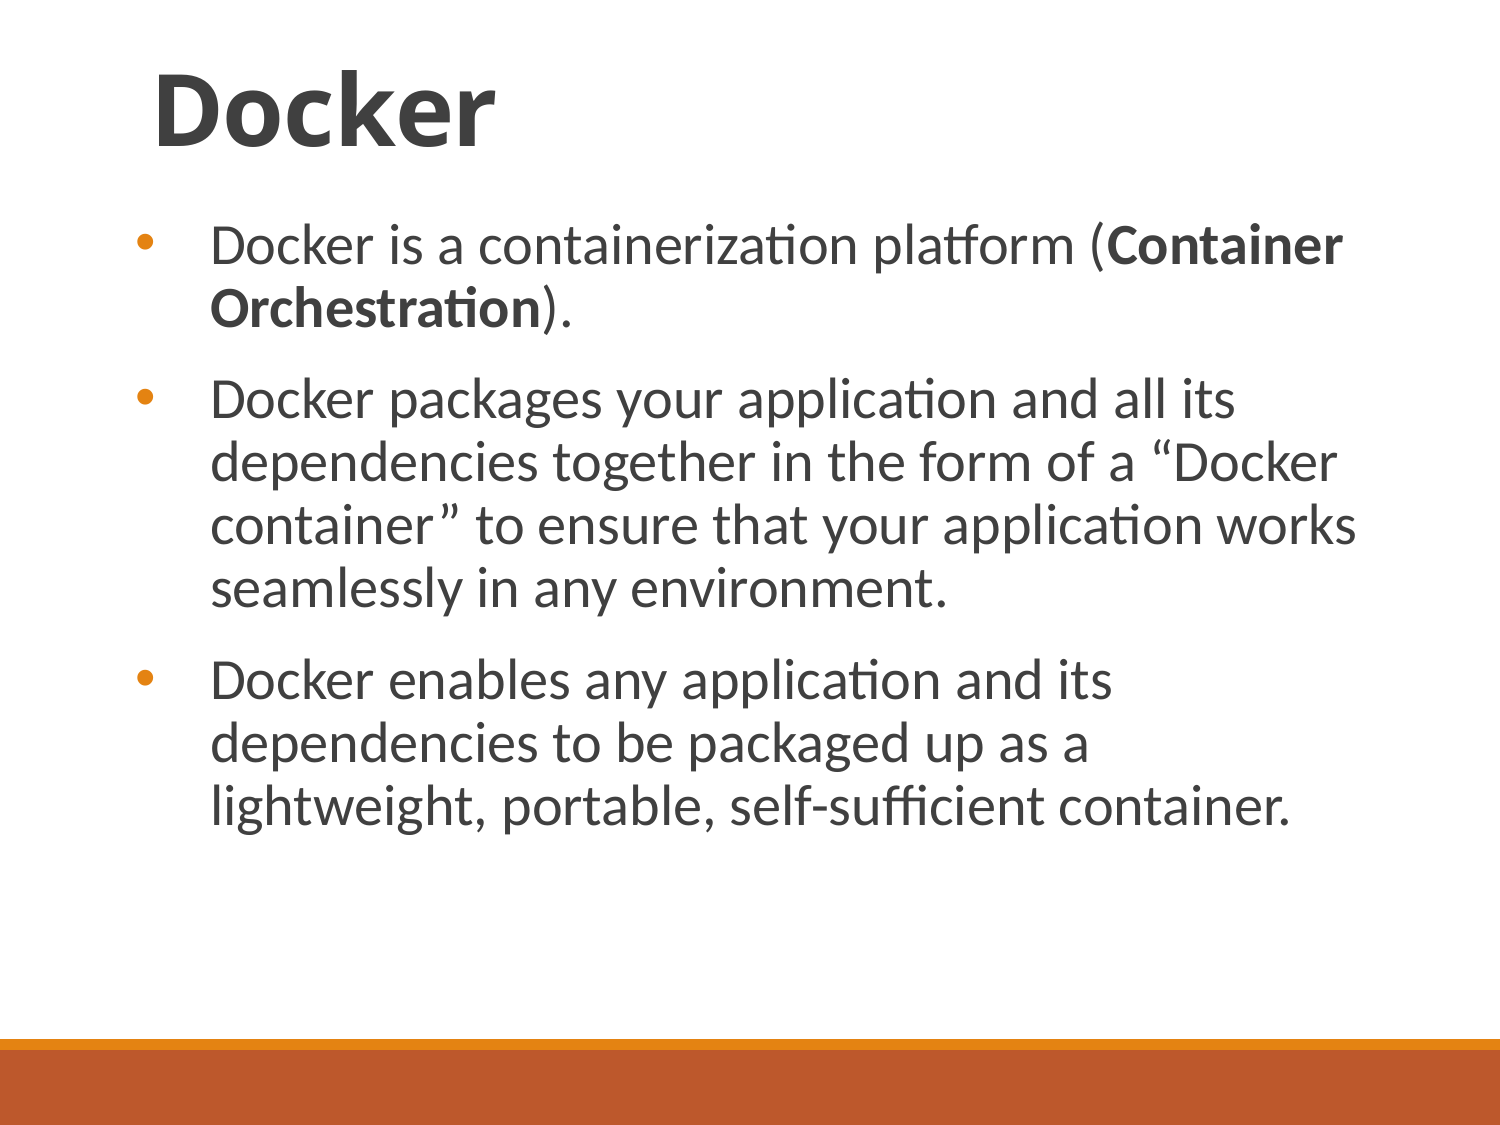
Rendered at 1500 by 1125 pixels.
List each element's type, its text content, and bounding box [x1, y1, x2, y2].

title Docker [135, 47, 1373, 175]
list Docker is a containerization platform (Container Orchestration). Docker packages your application and all its dependencies together in the form of a “Docker container” to ensure that your application works seamlessly in any environment. Docker enables any application and its dependencies to be packaged up as a lightweight, portable, self-sufficient container. [135, 206, 1373, 1025]
